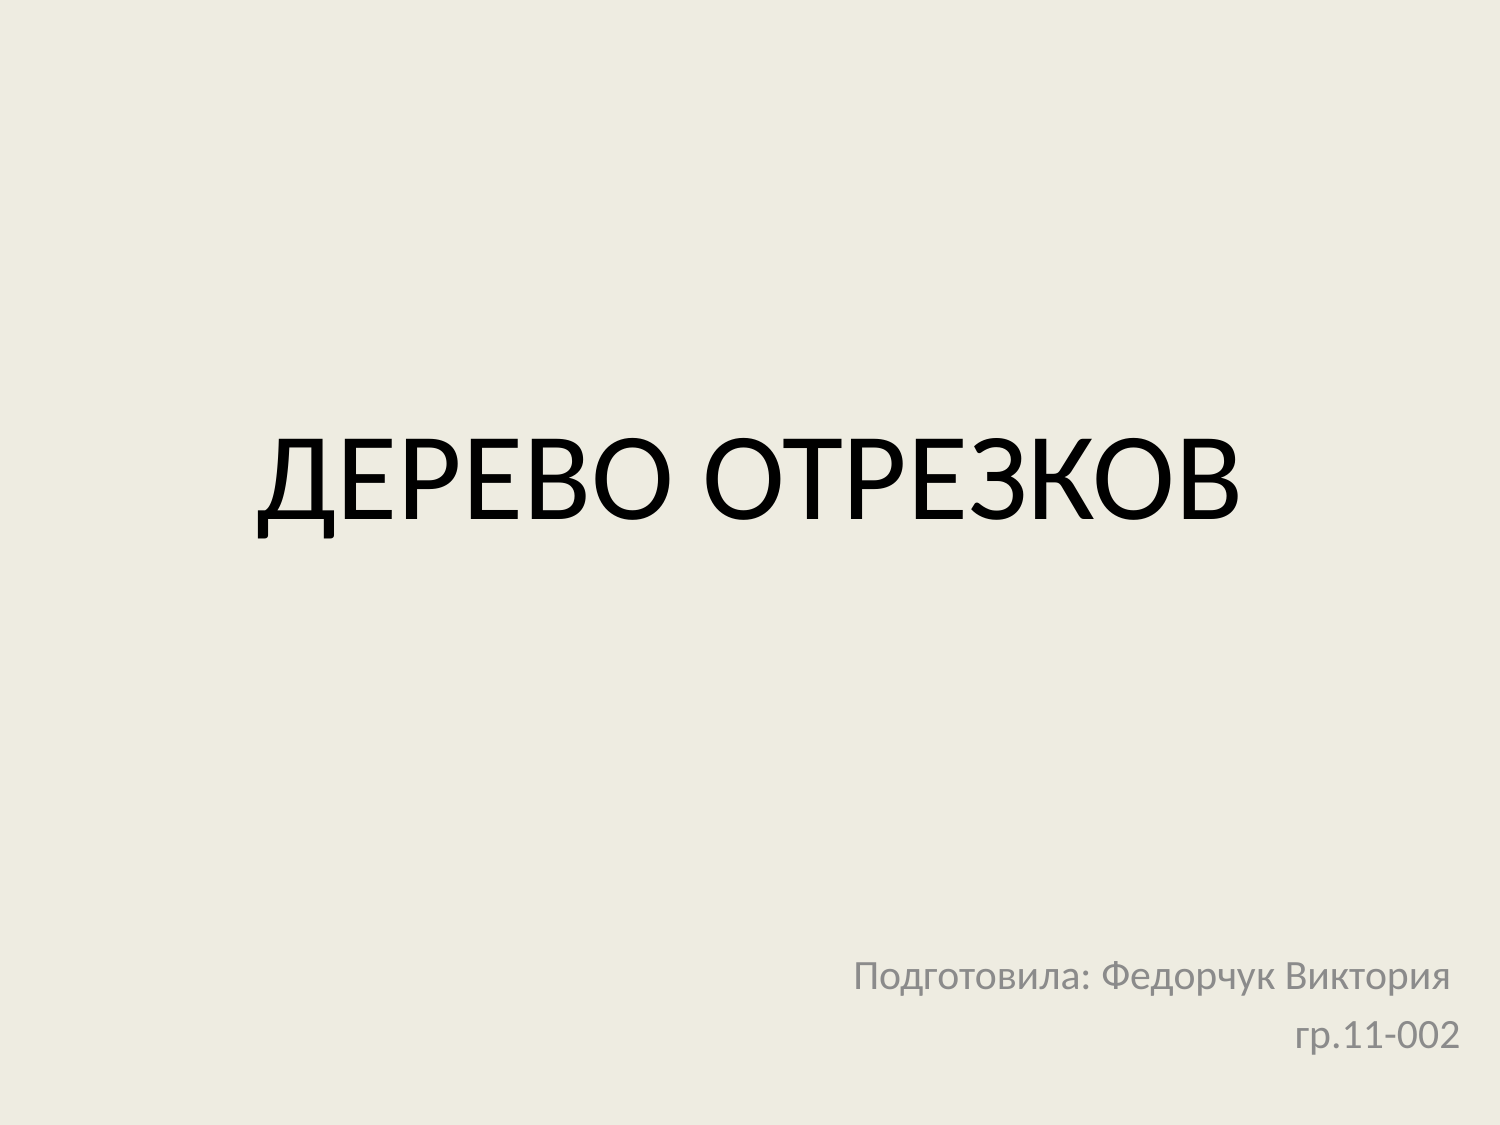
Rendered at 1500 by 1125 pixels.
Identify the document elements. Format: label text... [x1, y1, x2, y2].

title ДЕРЕВО ОТРЕЗКОВ [112, 349, 1388, 591]
subtitle Подготовила: Федорчук Виктория гр.11-002 [761, 940, 1476, 1079]
